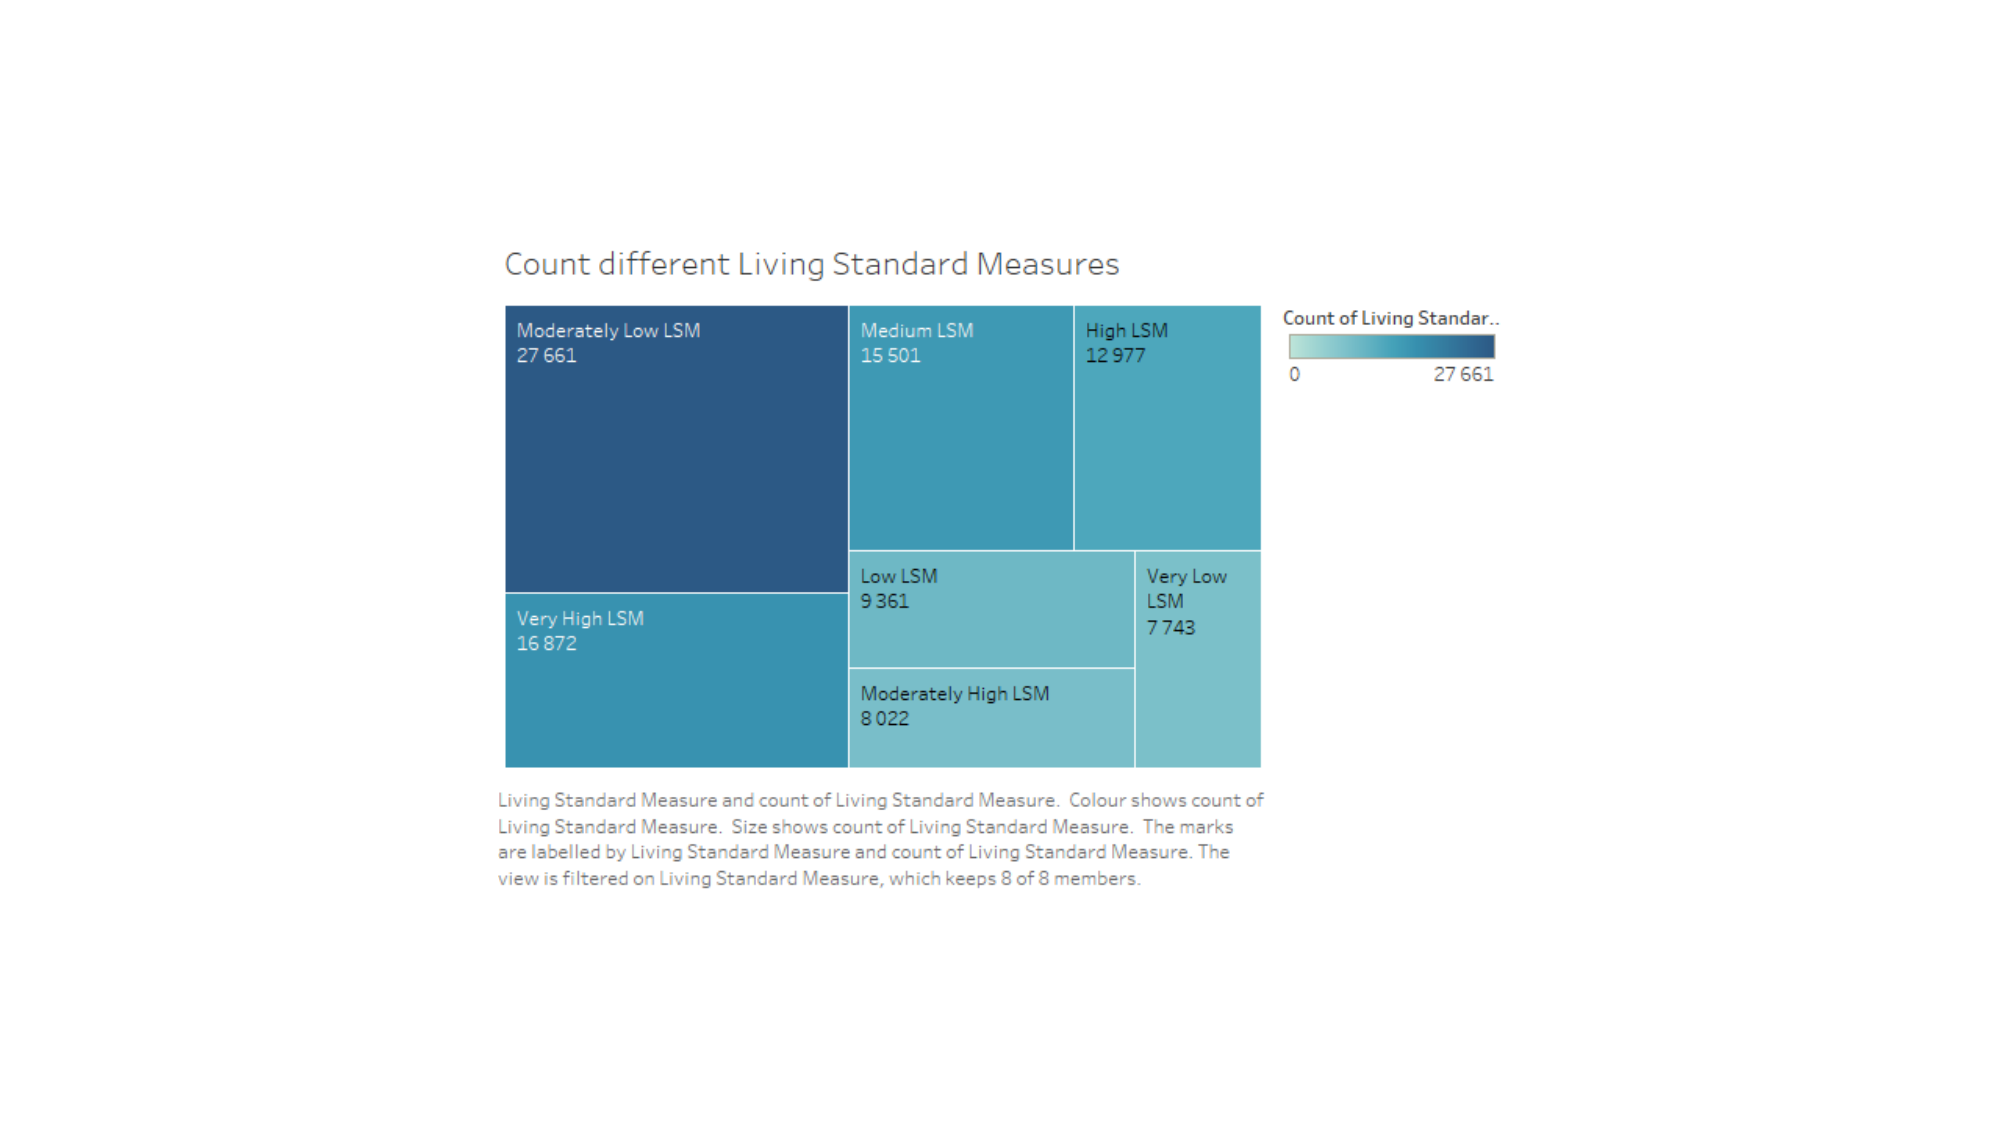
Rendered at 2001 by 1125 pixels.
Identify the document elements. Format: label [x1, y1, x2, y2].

picture [498, 231, 1502, 893]
